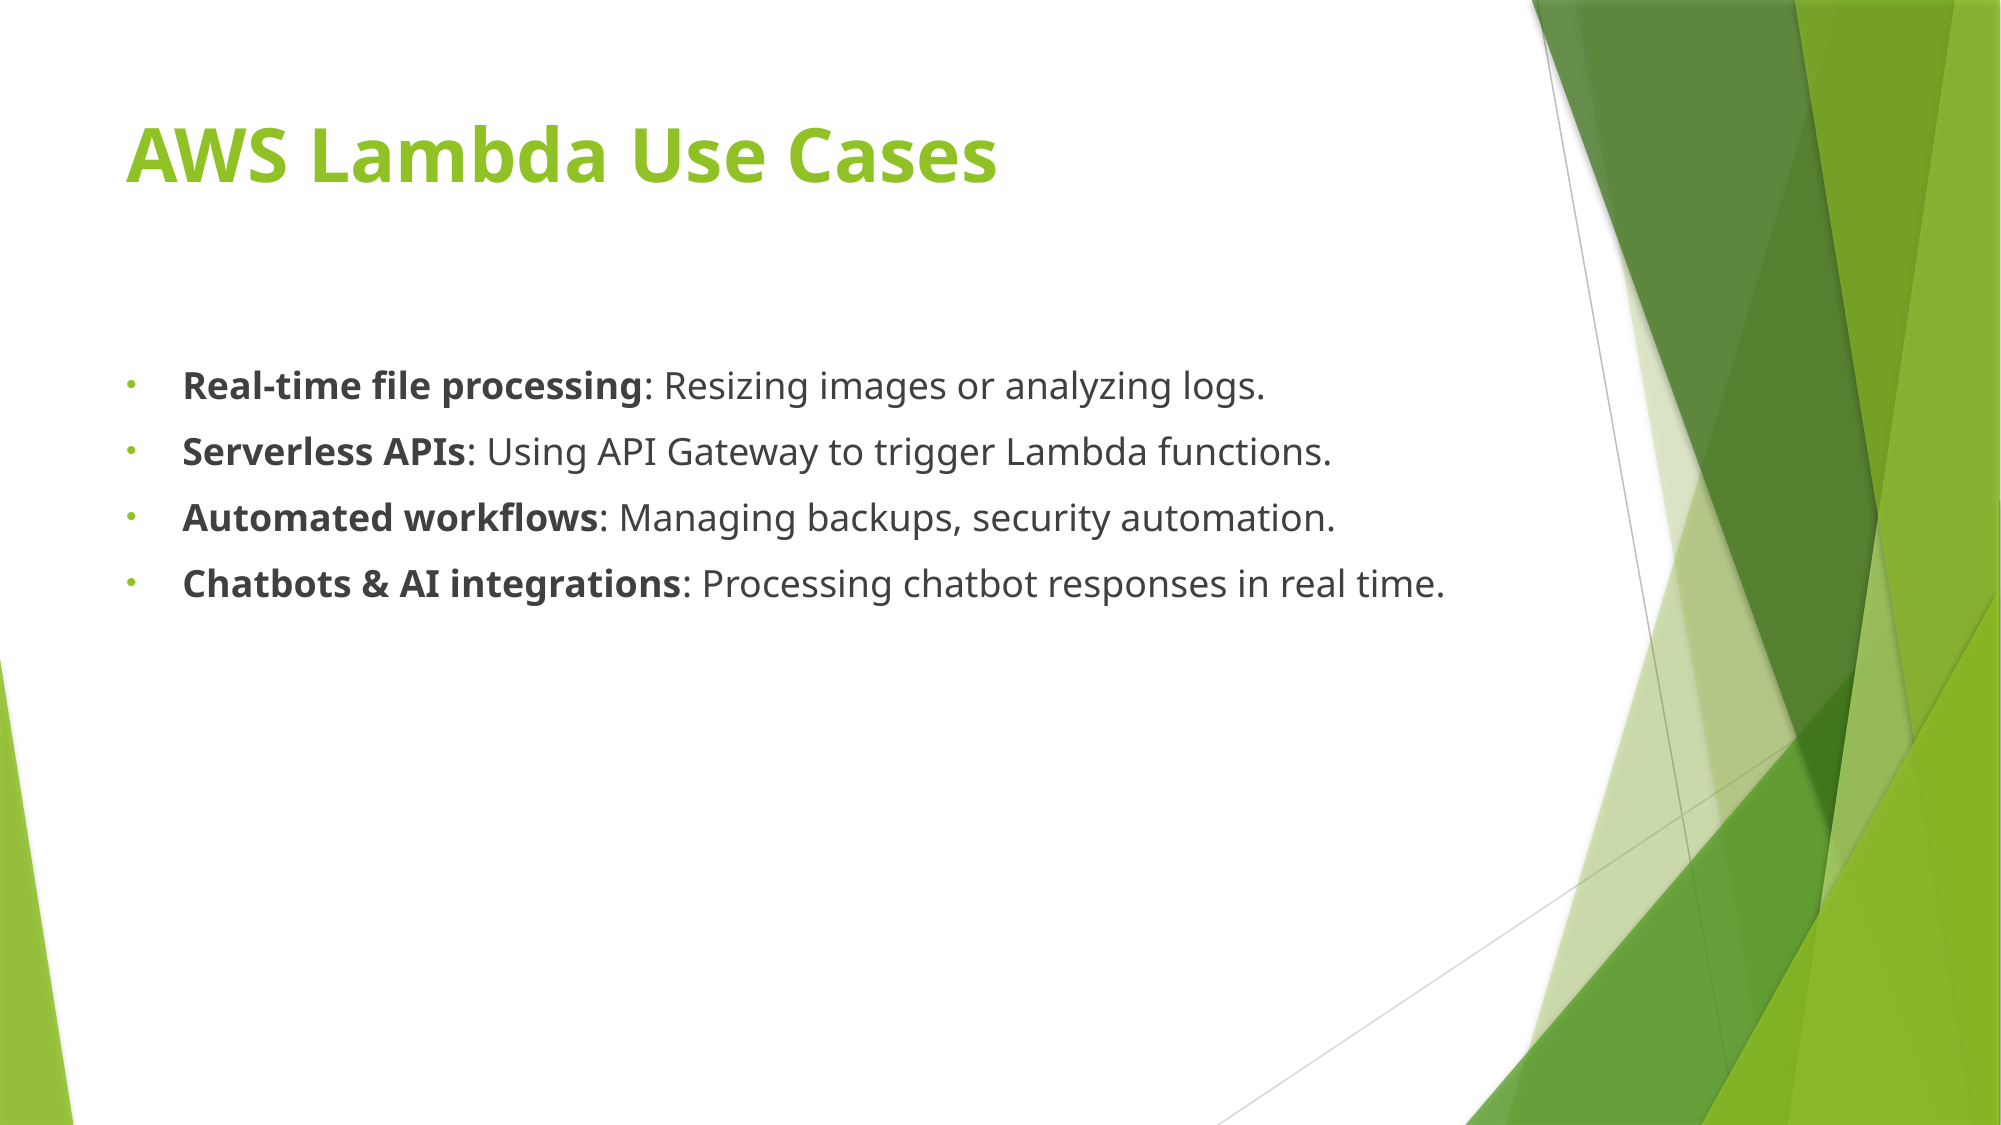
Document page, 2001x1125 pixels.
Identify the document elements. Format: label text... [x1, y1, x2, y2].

title AWS Lambda Use Cases [111, 99, 1522, 317]
list Real-time file processing: Resizing images or analyzing logs. Serverless APIs: Using API Gateway to trigger Lambda functions. Automated workflows: Managing backups, security automation. Chatbots & AI integrations: Processing chatbot responses in real time. [111, 354, 1522, 992]
